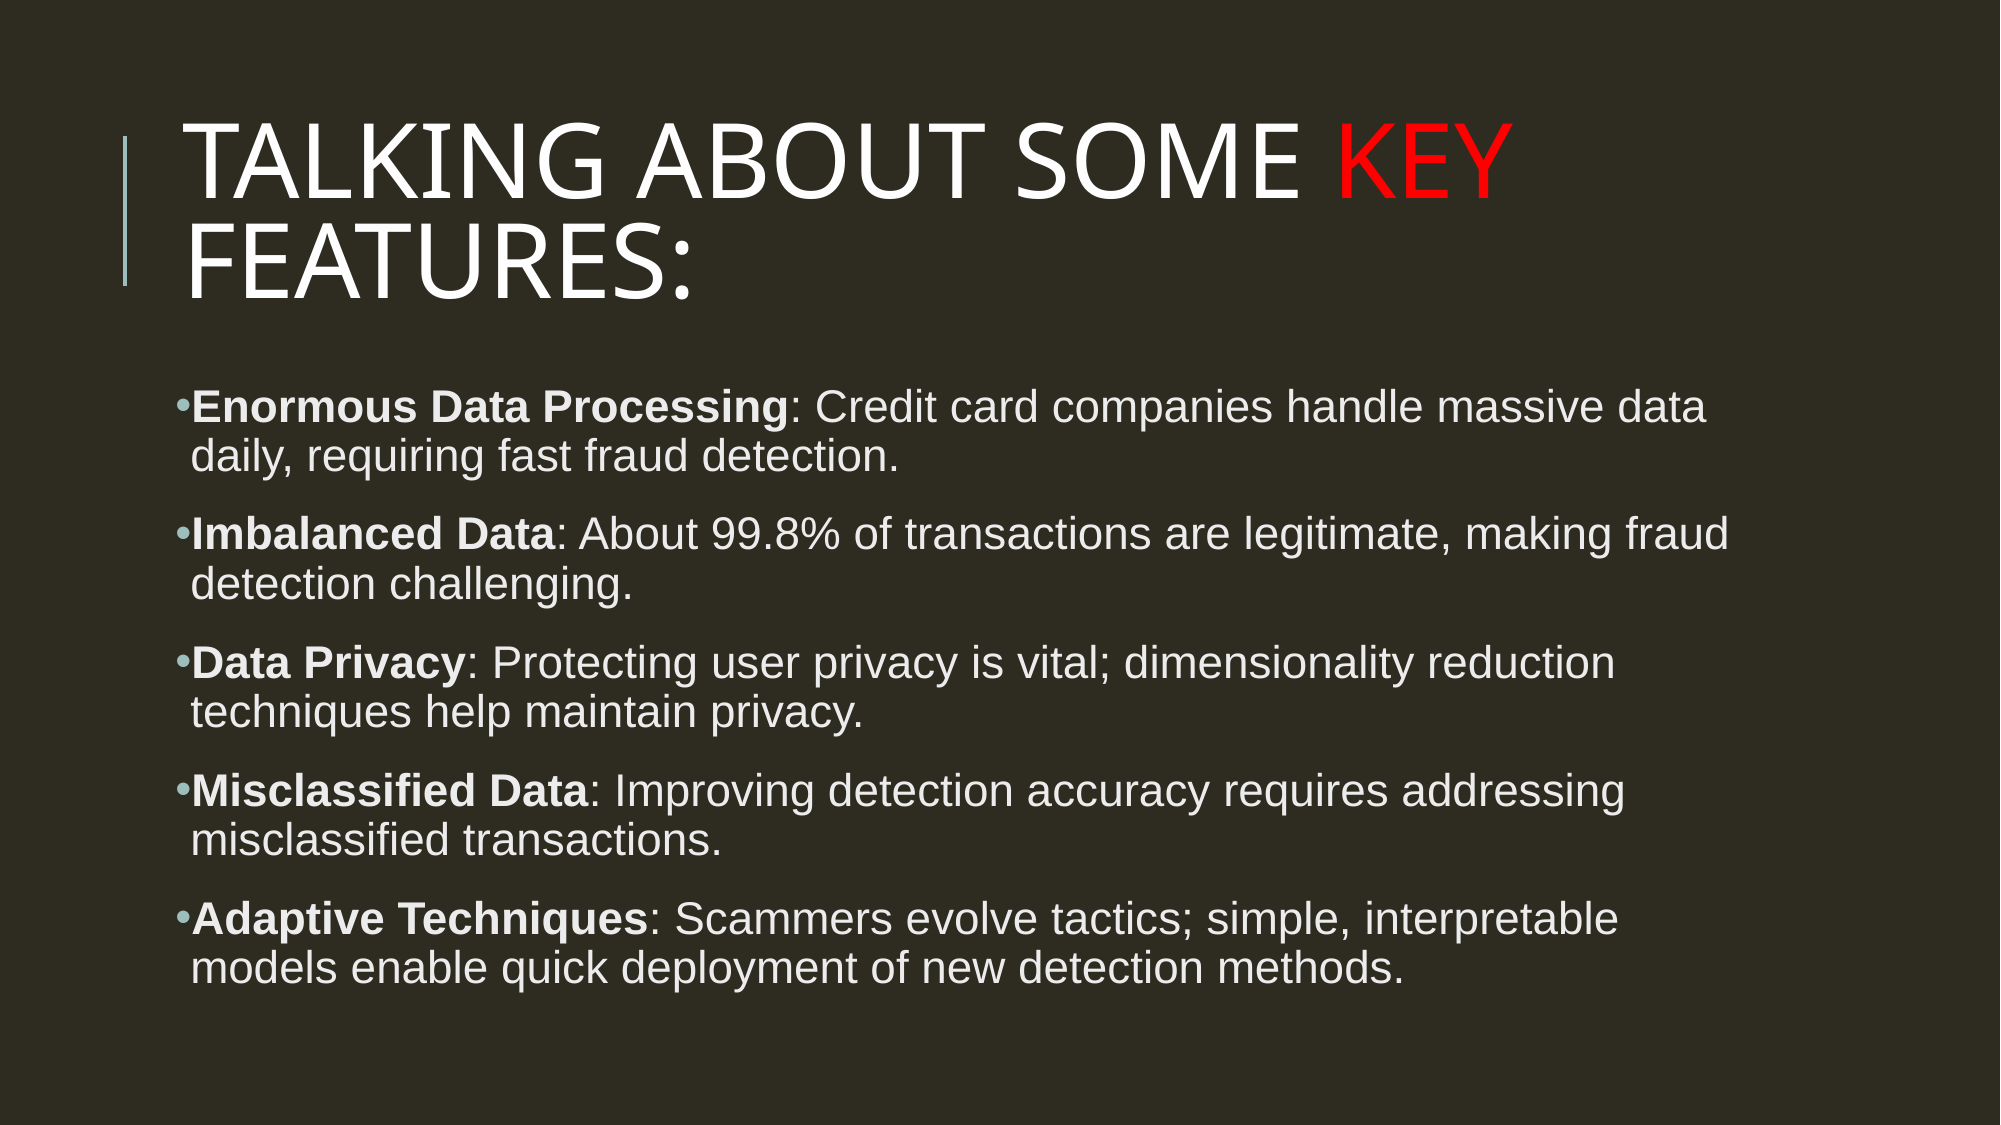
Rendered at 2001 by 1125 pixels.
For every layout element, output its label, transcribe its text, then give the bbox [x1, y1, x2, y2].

title TALKING ABOUT SOME KEY FEATURES: [168, 96, 1763, 342]
list Enormous Data Processing: Credit card companies handle massive data daily, requiring fast fraud detection. Imbalanced Data: About 99.8% of transactions are legitimate, making fraud detection challenging. Data Privacy: Protecting user privacy is vital; dimensionality reduction techniques help maintain privacy. Misclassified Data: Improving detection accuracy requires addressing misclassified transactions. Adaptive Techniques: Scammers evolve tactics; simple, interpretable models enable quick deployment of new detection methods. [168, 375, 1763, 1035]
